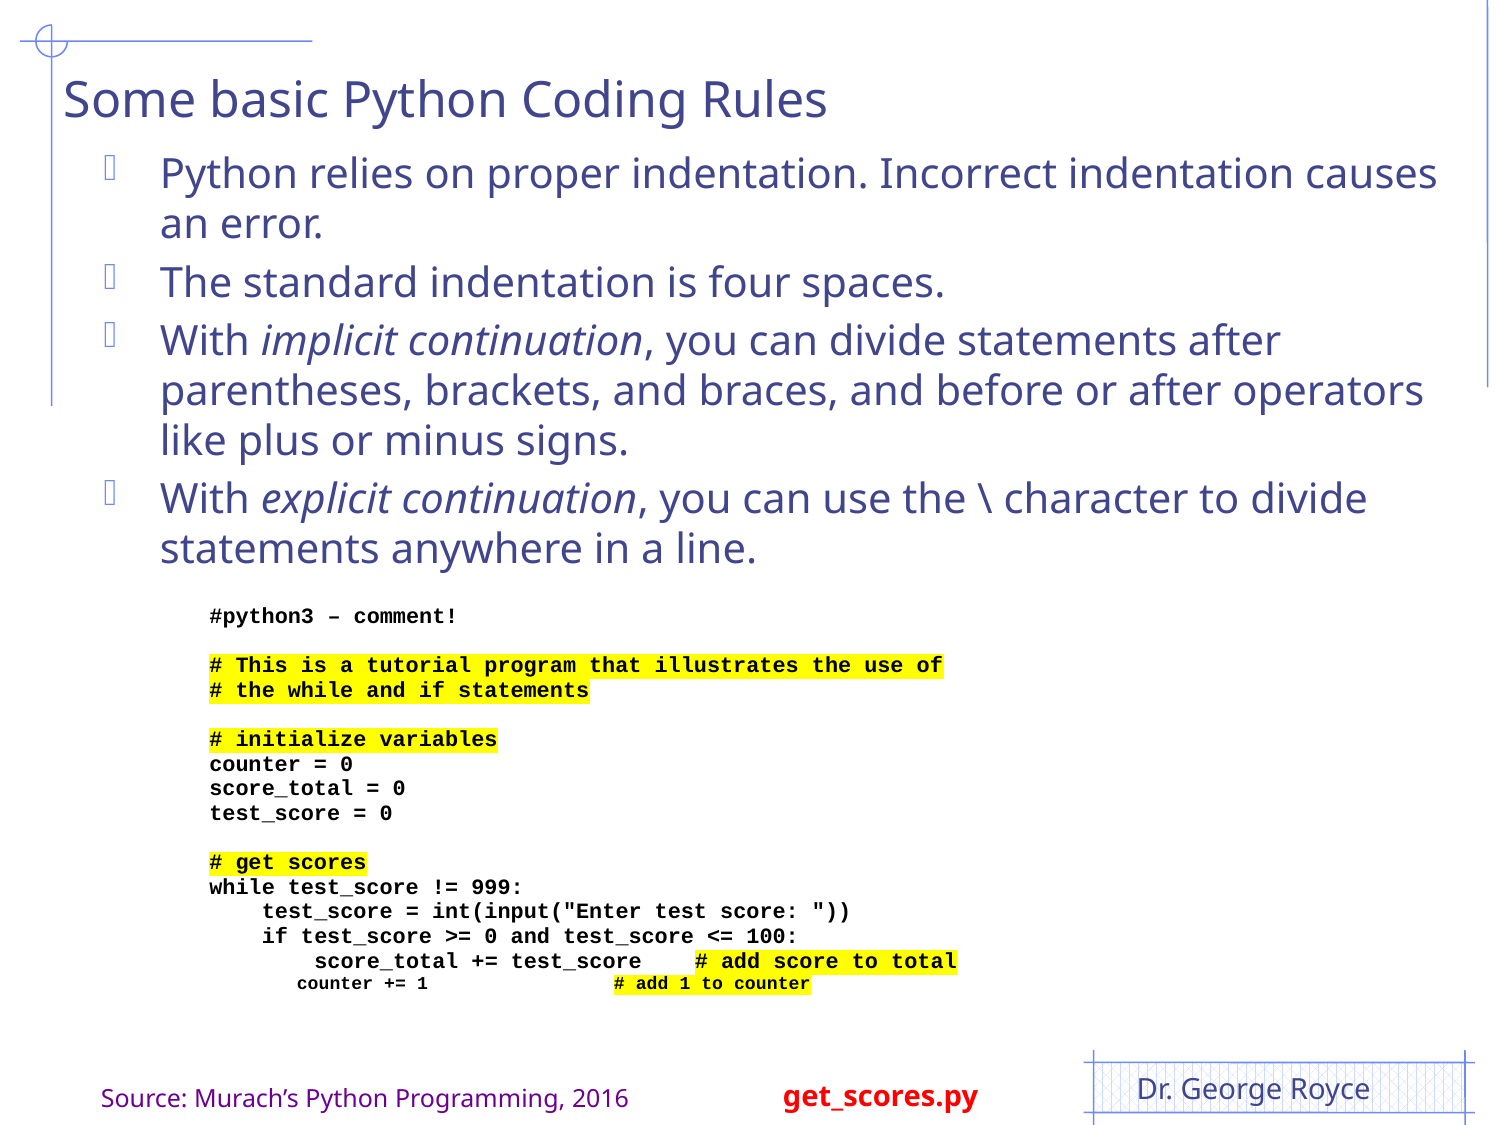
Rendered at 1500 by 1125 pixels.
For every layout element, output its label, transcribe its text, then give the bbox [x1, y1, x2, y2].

slide_number Dr. George Royce [1215, 1062, 1463, 1113]
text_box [159, 604, 1212, 1125]
list Python relies on proper indentation. Incorrect indentation causes an error. The standard indentation is four spaces. With implicit continuation, you can divide statements after parentheses, brackets, and braces, and before or after operators like plus or minus signs. With explicit continuation, you can use the \ character to divide statements anywhere in a line. [88, 139, 1500, 603]
text_box Source: Murach’s Python Programming, 2016 [86, 1074, 154, 1120]
title Some basic Python Coding Rules [48, 41, 1399, 154]
